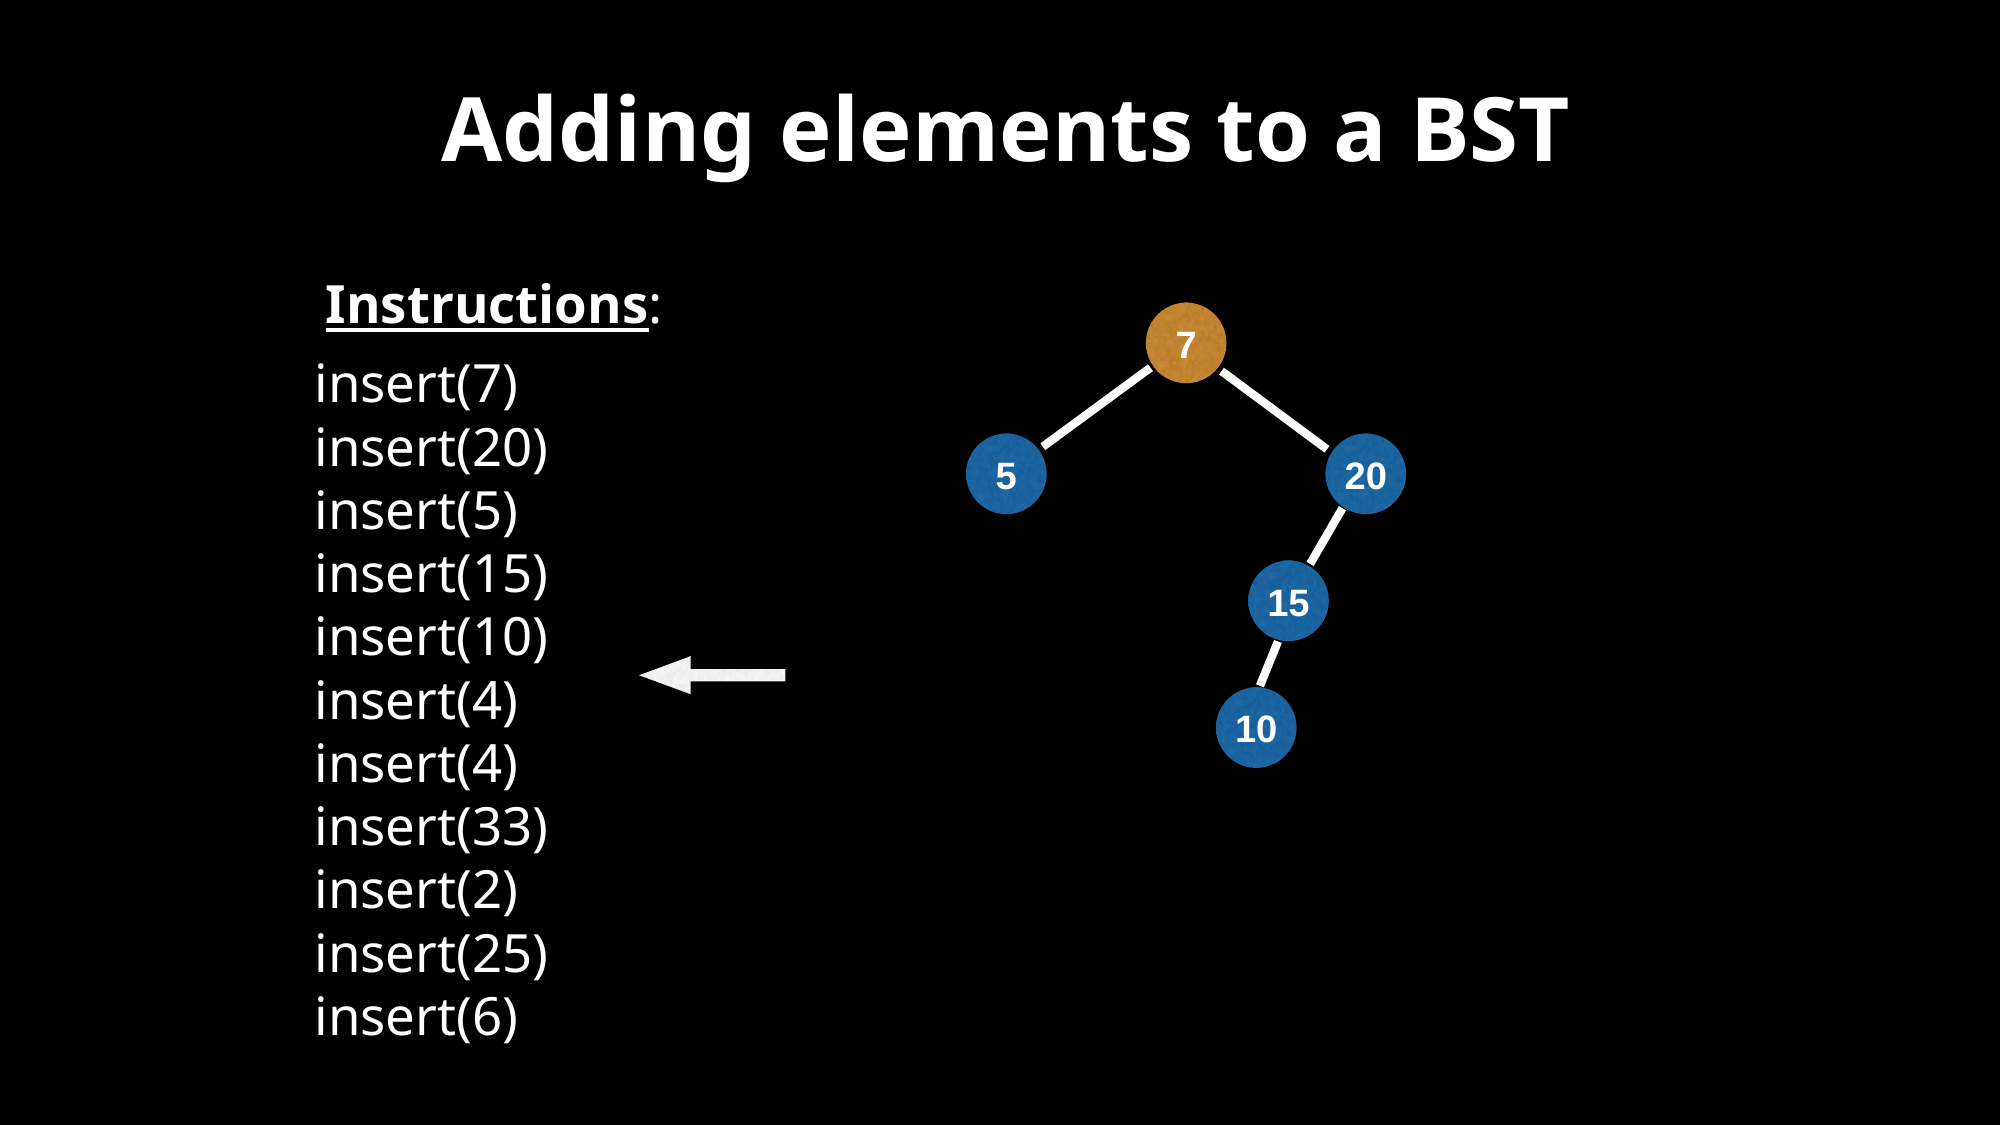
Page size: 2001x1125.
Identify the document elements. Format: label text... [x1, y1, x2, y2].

text_box 7 [1145, 302, 1227, 384]
text_box 20 [1325, 433, 1407, 515]
text_box [639, 656, 786, 695]
text_box Instructions: [319, 265, 669, 341]
text_box 15 [1248, 560, 1329, 642]
title Adding elements to a BST [380, 20, 1633, 232]
text_box 10 [1215, 687, 1297, 768]
text_box 5 [966, 433, 1047, 515]
text_box insert(7) insert(20) insert(5) insert(15) insert(10) insert(4) insert(4) insert(33) insert(2) insert(25) insert(6) [308, 344, 555, 1052]
